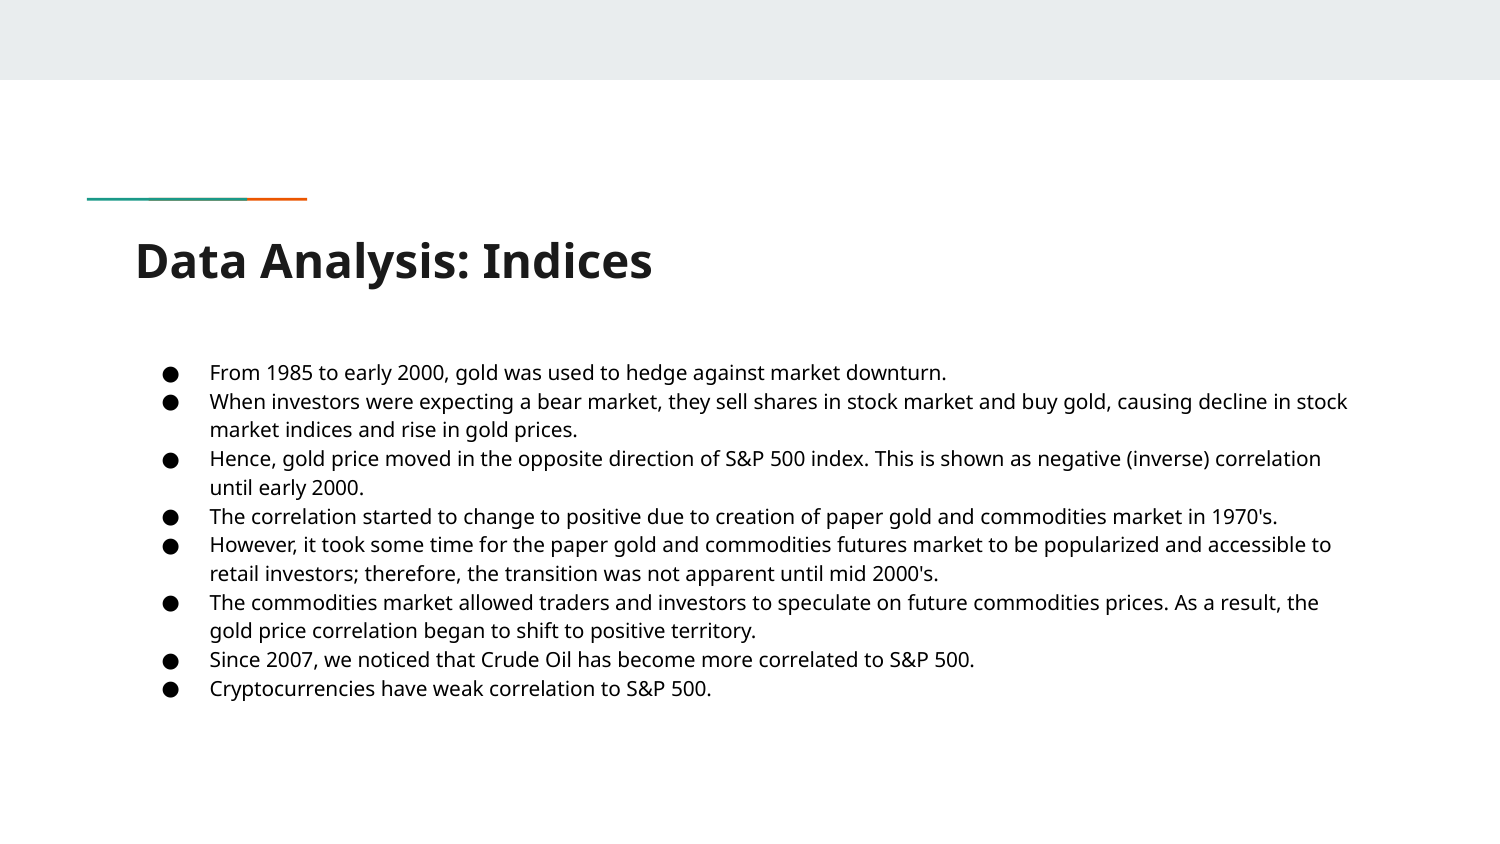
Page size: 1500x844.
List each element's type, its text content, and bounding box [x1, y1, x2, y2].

list From 1985 to early 2000, gold was used to hedge against market downturn. When investors were expecting a bear market, they sell shares in stock market and buy gold, causing decline in stock market indices and rise in gold prices. Hence, gold price moved in the opposite direction of S&P 500 index. This is shown as negative (inverse) correlation until early 2000. The correlation started to change to positive due to creation of paper gold and commodities market in 1970's. However, it took some time for the paper gold and commodities futures market to be popularized and accessible to retail investors; therefore, the transition was not apparent until mid 2000's. The commodities market allowed traders and investors to speculate on future commodities prices. As a result, the gold price correlation began to shift to positive territory. Since 2007, we noticed that Crude Oil has become more correlated to S&P 500. Cryptocurrencies have weak correlation to S&P 500. [119, 341, 1381, 712]
title Data Analysis: Indices [119, 216, 1381, 305]
